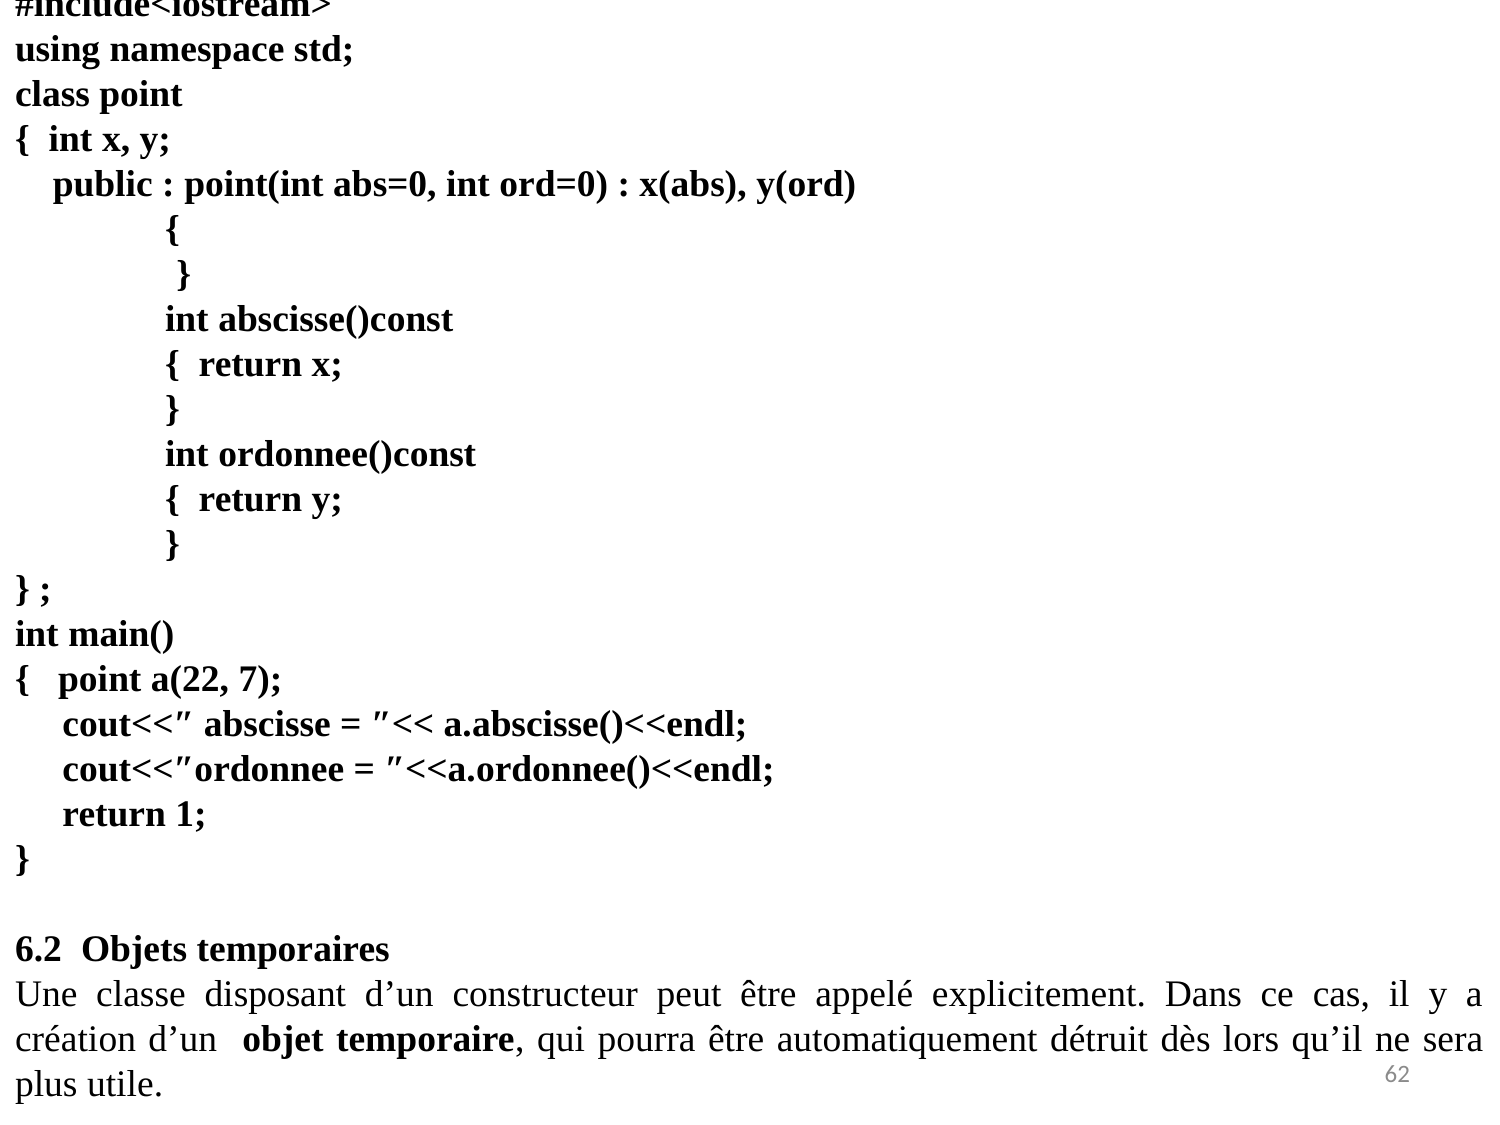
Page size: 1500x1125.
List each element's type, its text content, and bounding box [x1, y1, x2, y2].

text_box #include<iostream> using namespace std; class point { int x, y; public : point(int abs=0, int ord=0) : x(abs), y(ord) { } int abscisse()const { return x; } int ordonnee()const { return y; } } ; int main() { point a(22, 7); cout<<″ abscisse = ″<< a.abscisse()<<endl; cout<<″ordonnee = ″<<a.ordonnee()<<endl; return 1; } 6.2 Objets temporaires Une classe disposant d’un constructeur peut être appelé explicitement. Dans ce cas, il y a création d’un objet temporaire, qui pourra être automatiquement détruit dès lors qu’il ne sera plus utile. [0, 0, 1500, 1112]
